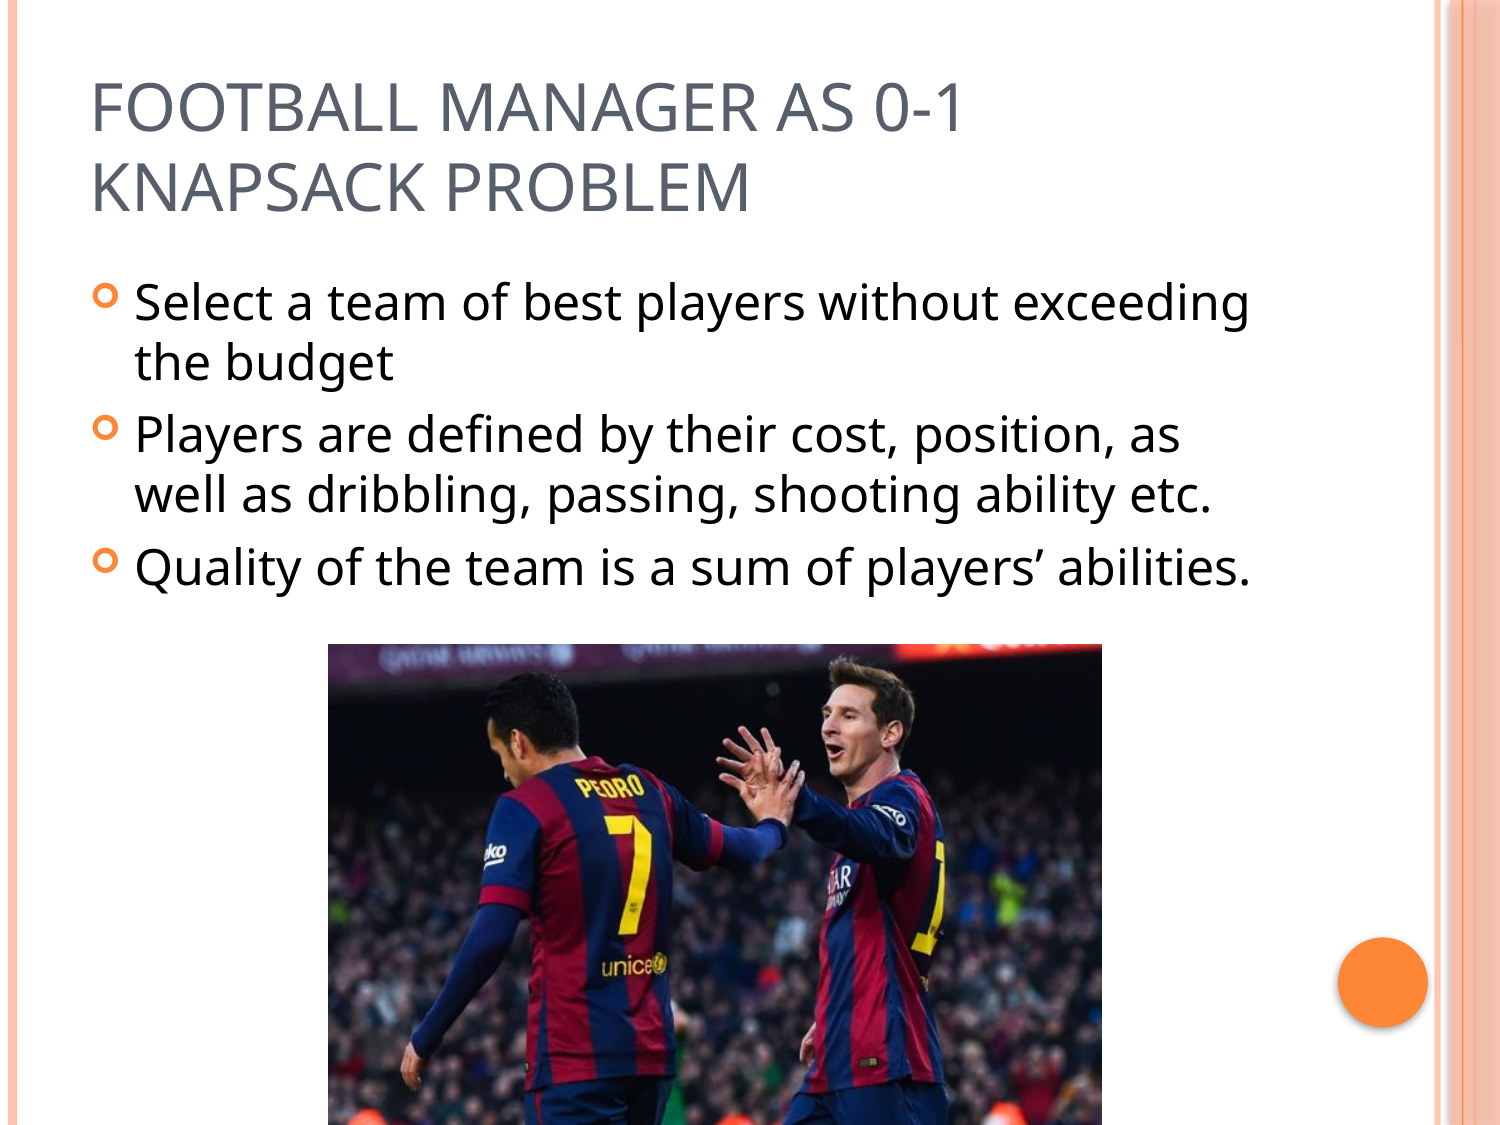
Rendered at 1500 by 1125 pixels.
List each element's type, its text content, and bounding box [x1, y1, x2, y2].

list Select a team of best players without exceeding the budget Players are defined by their cost, position, as well as dribbling, passing, shooting ability etc. Quality of the team is a sum of players’ abilities. [75, 262, 1300, 762]
title Football Manager as 0-1 Knapsack problem [75, 45, 1300, 233]
picture [327, 643, 1103, 1125]
